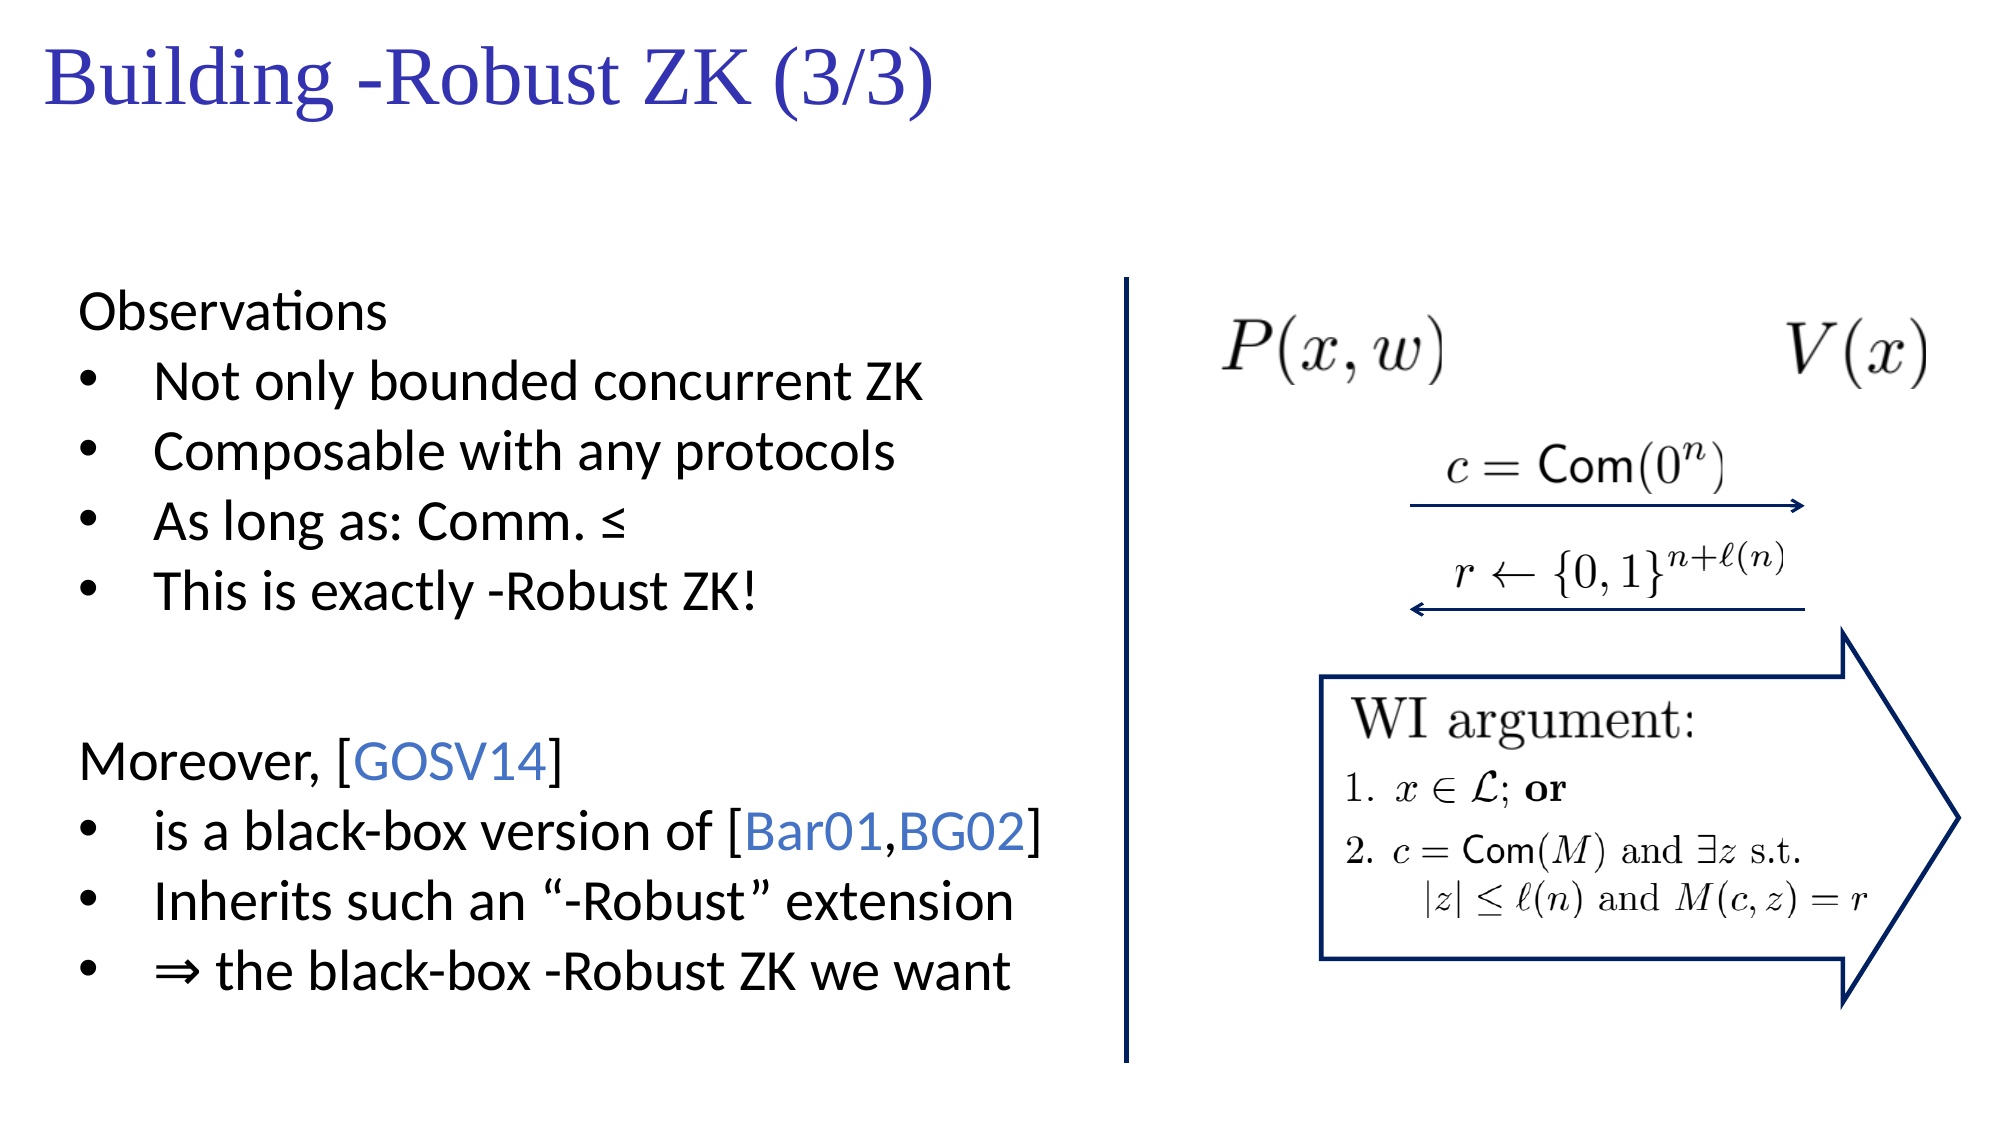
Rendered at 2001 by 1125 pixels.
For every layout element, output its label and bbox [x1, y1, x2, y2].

picture [1350, 697, 1692, 750]
picture [1347, 769, 1566, 808]
picture [1220, 313, 1442, 385]
picture [1455, 541, 1783, 598]
text_box [1320, 629, 1960, 1006]
picture [1785, 316, 1926, 389]
picture [1446, 440, 1723, 494]
picture [1346, 832, 1868, 918]
